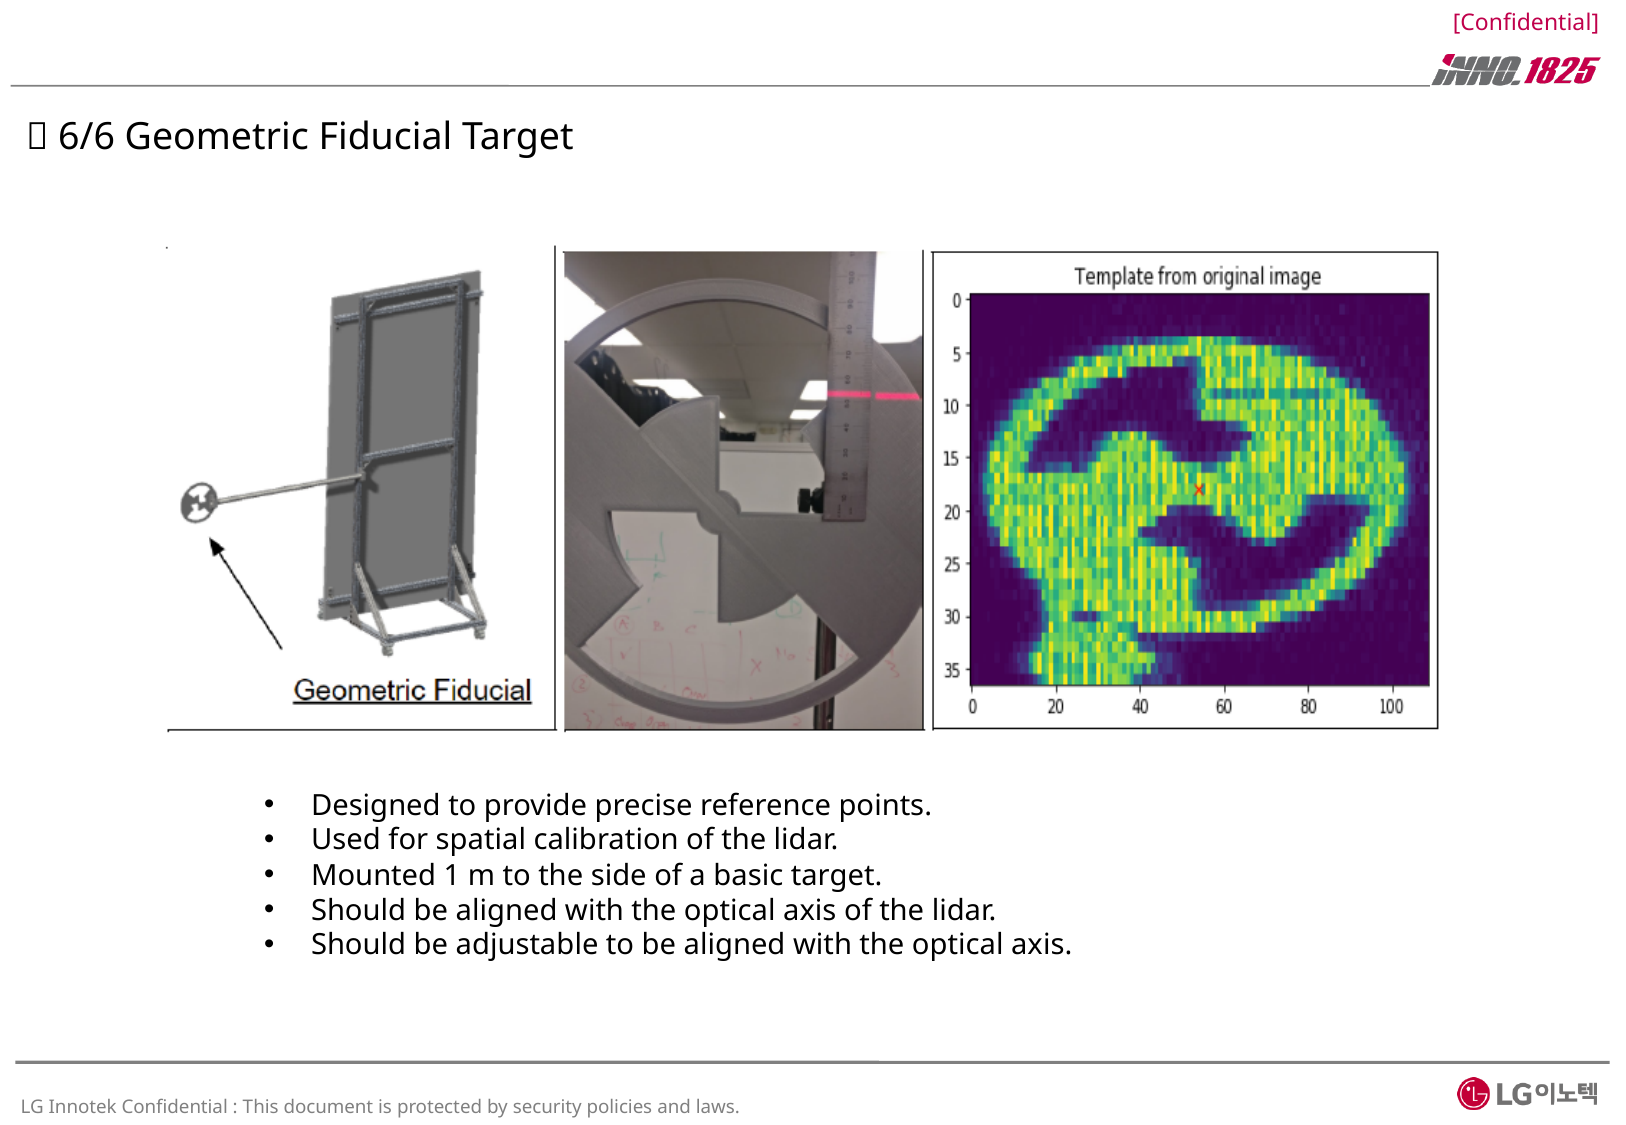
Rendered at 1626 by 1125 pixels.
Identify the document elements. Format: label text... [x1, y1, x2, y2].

picture [162, 230, 1453, 738]
text_box Designed to provide precise reference points. Used for spatial calibration of the lidar. Mounted 1 m to the side of a basic target. Should be aligned with the optical axis of the lidar. Should be adjustable to be aligned with the optical axis. [249, 778, 1088, 969]
picture [1430, 53, 1603, 88]
text_box  6/6 Geometric Fiducial Target [11, 104, 590, 165]
picture [1457, 1077, 1597, 1110]
